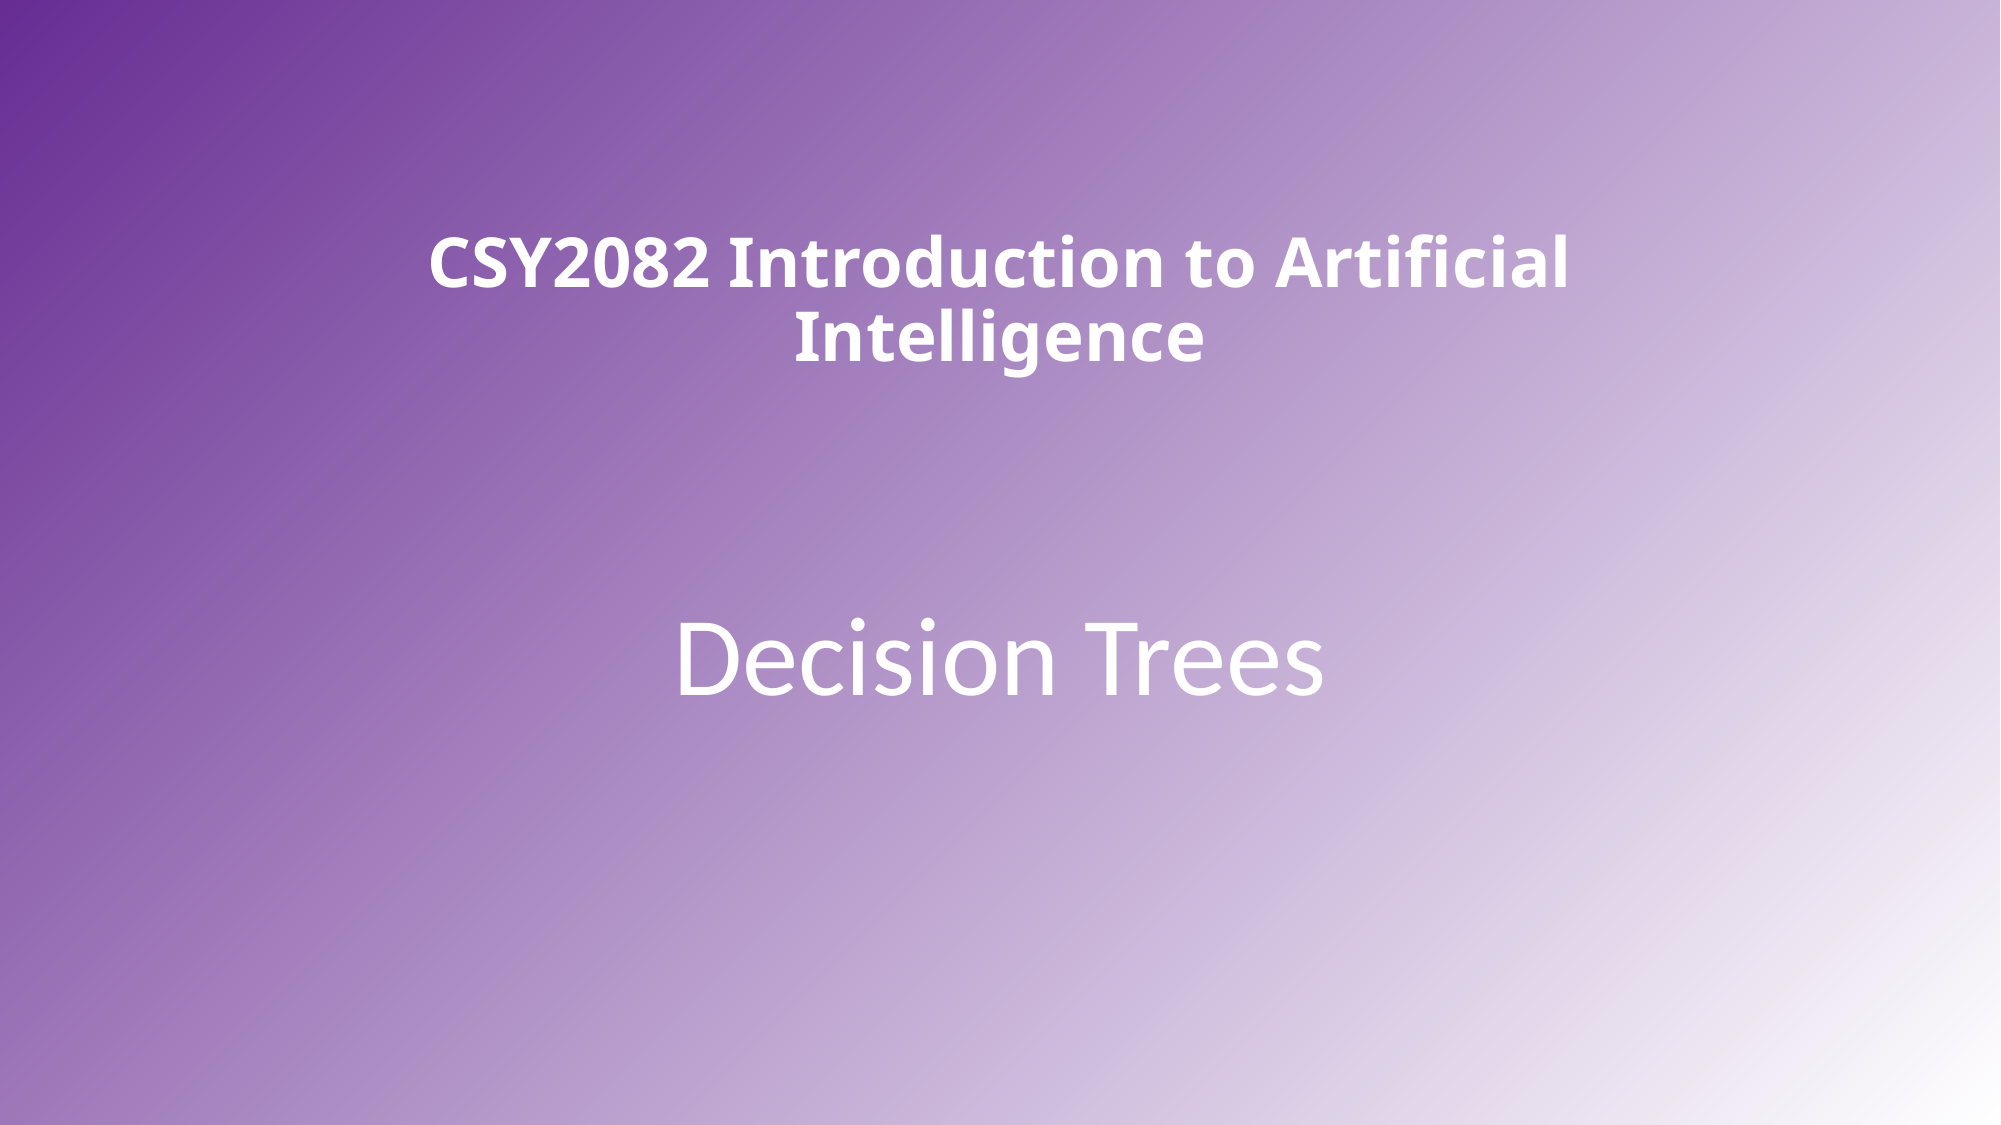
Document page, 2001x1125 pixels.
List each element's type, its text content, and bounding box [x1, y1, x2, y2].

title CSY2082 Introduction to Artificial Intelligence [249, 219, 1750, 384]
subtitle Decision Trees [249, 590, 1750, 863]
